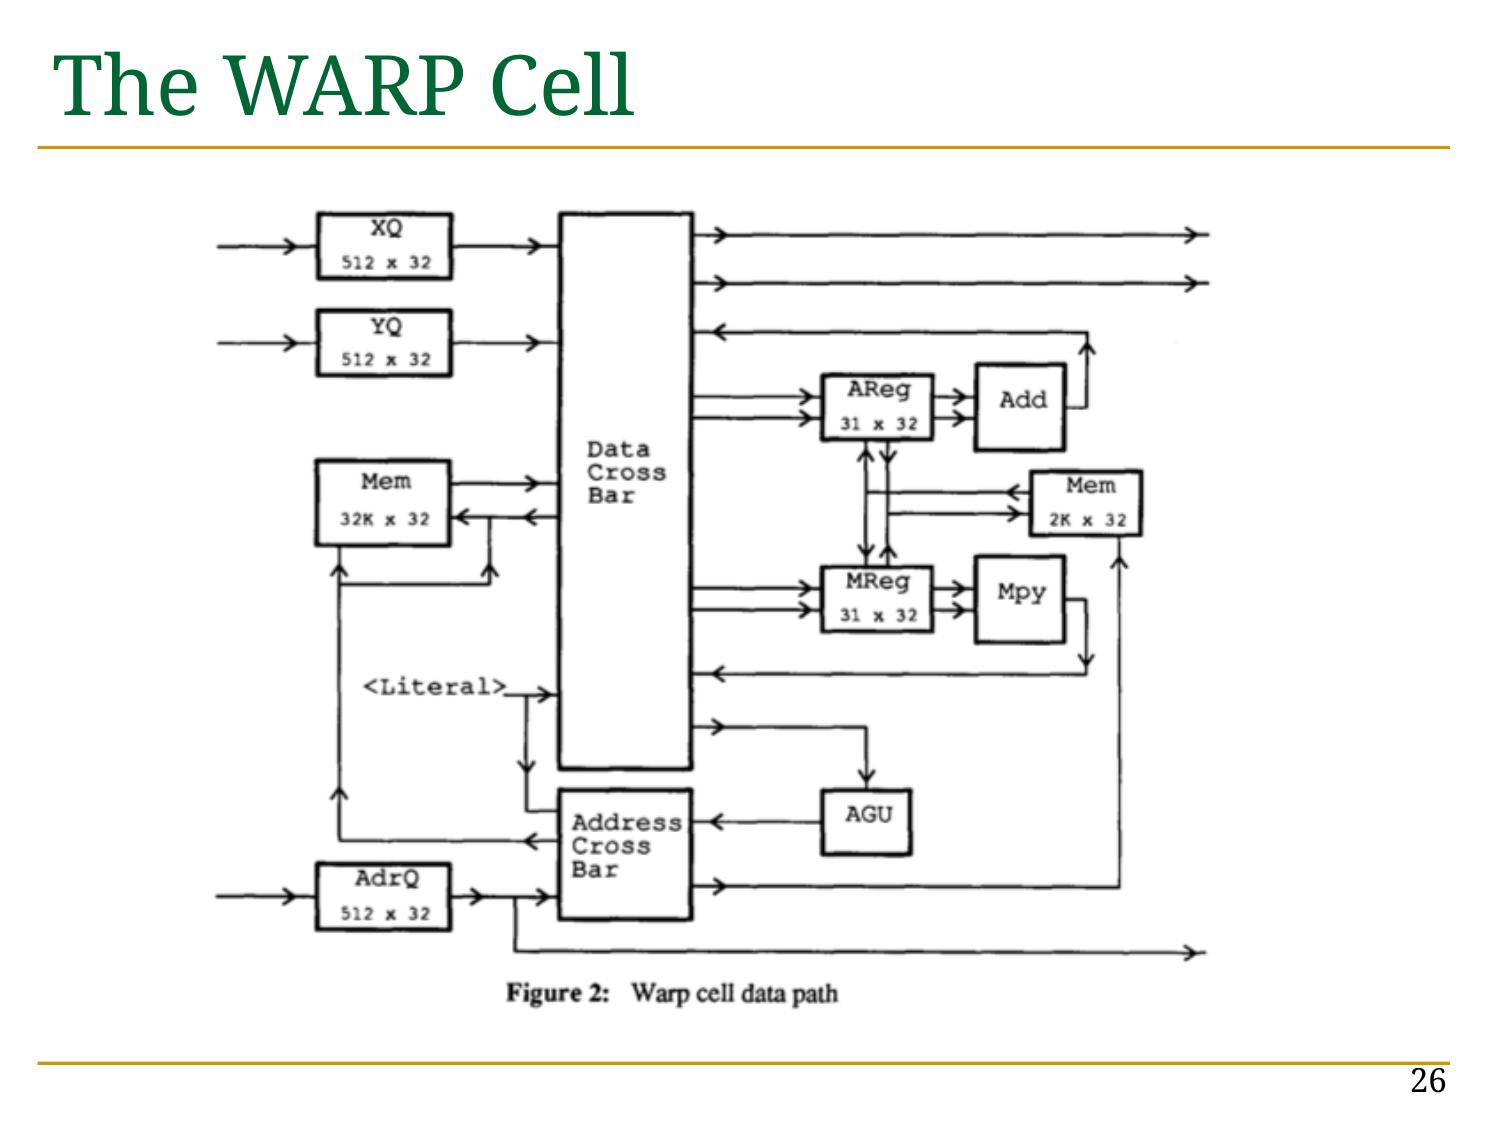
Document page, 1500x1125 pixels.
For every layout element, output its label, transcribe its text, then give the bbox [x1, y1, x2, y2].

title The WARP Cell [37, 24, 1450, 200]
picture [162, 199, 1266, 1020]
slide_number 26 [1111, 1036, 1462, 1112]
